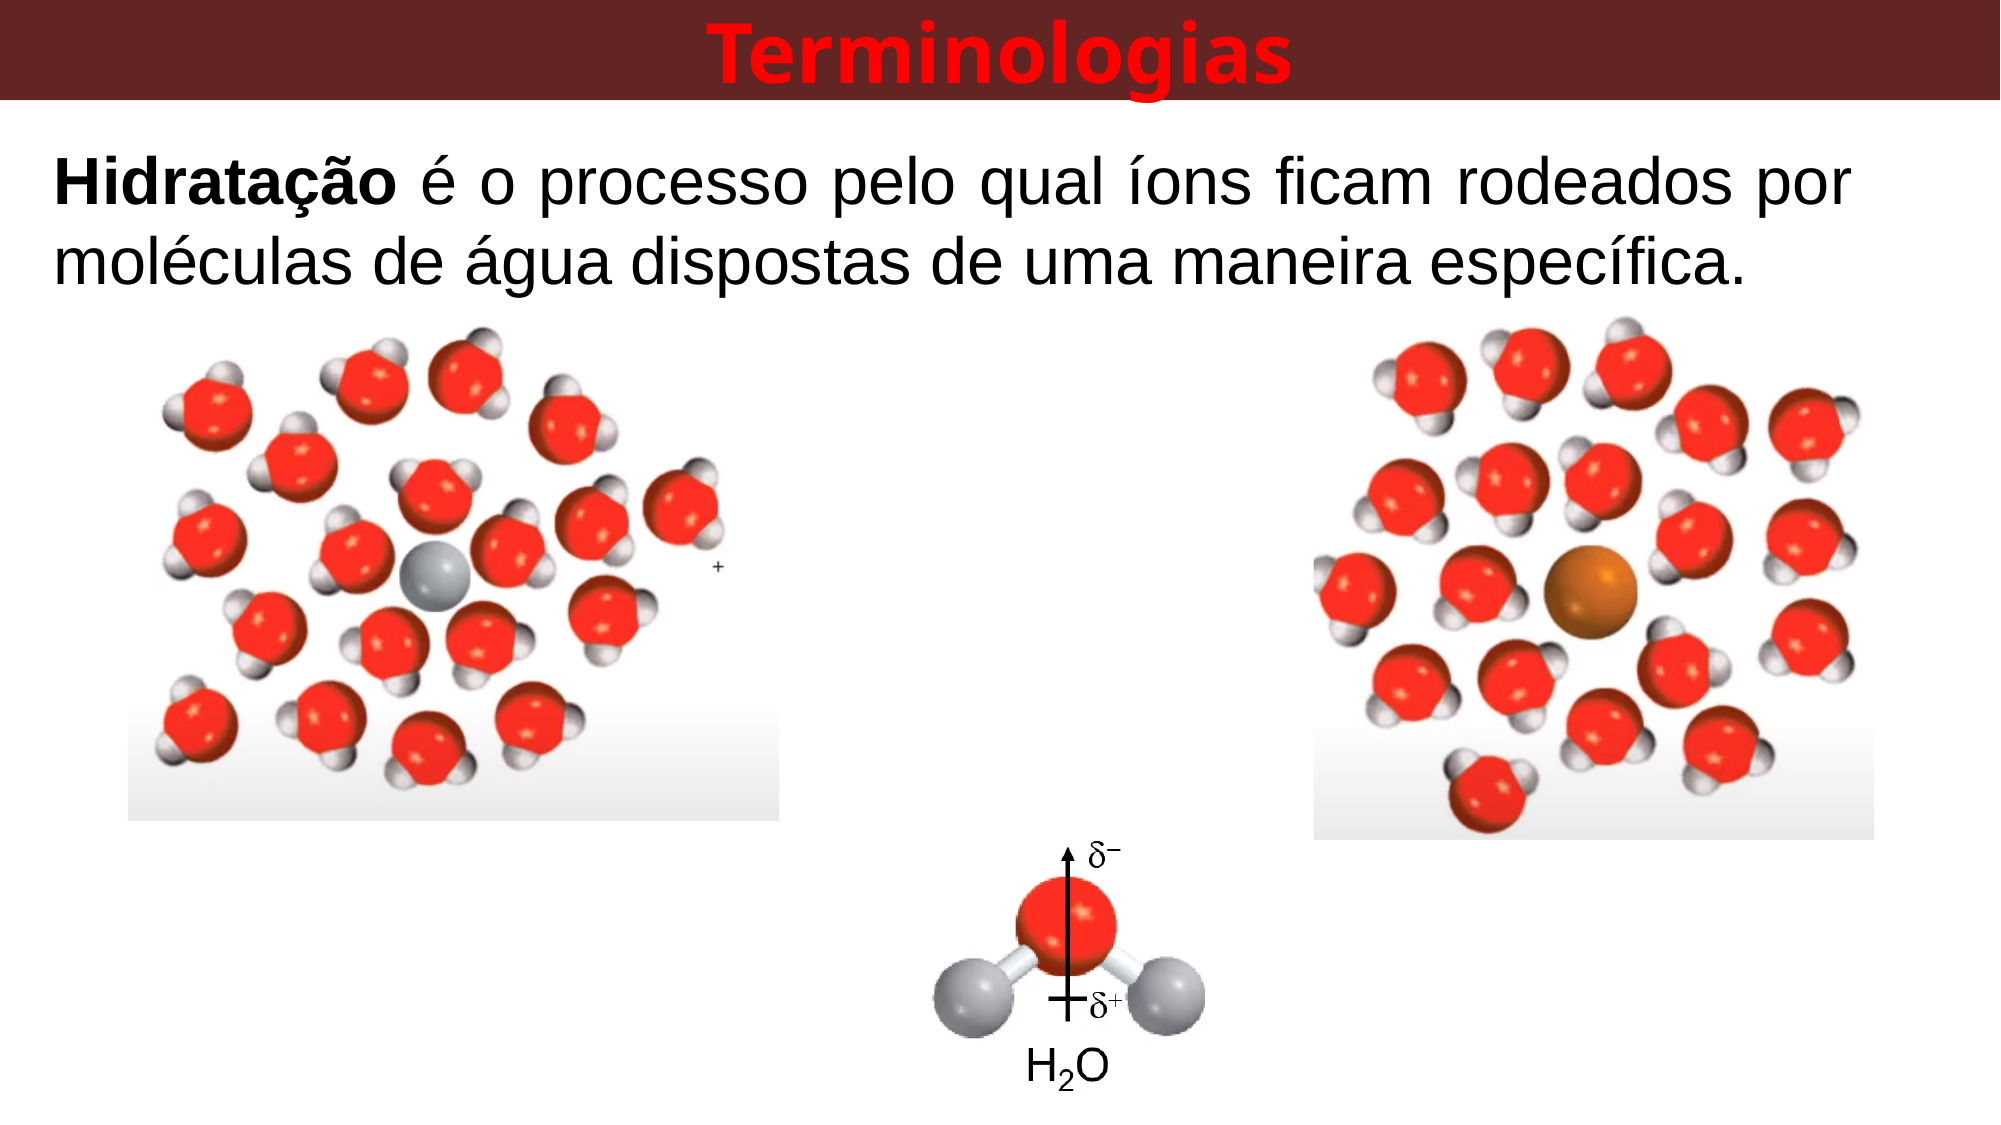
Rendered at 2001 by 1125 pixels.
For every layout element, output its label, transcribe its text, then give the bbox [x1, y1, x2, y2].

picture [930, 818, 1209, 1107]
picture [127, 314, 780, 821]
text_box Terminologias [0, 0, 2000, 101]
list Hidratação é o processo pelo qual íons ficam rodeados por moléculas de água dispostas de uma maneira específica. [53, 137, 1854, 299]
picture [1313, 314, 1875, 840]
